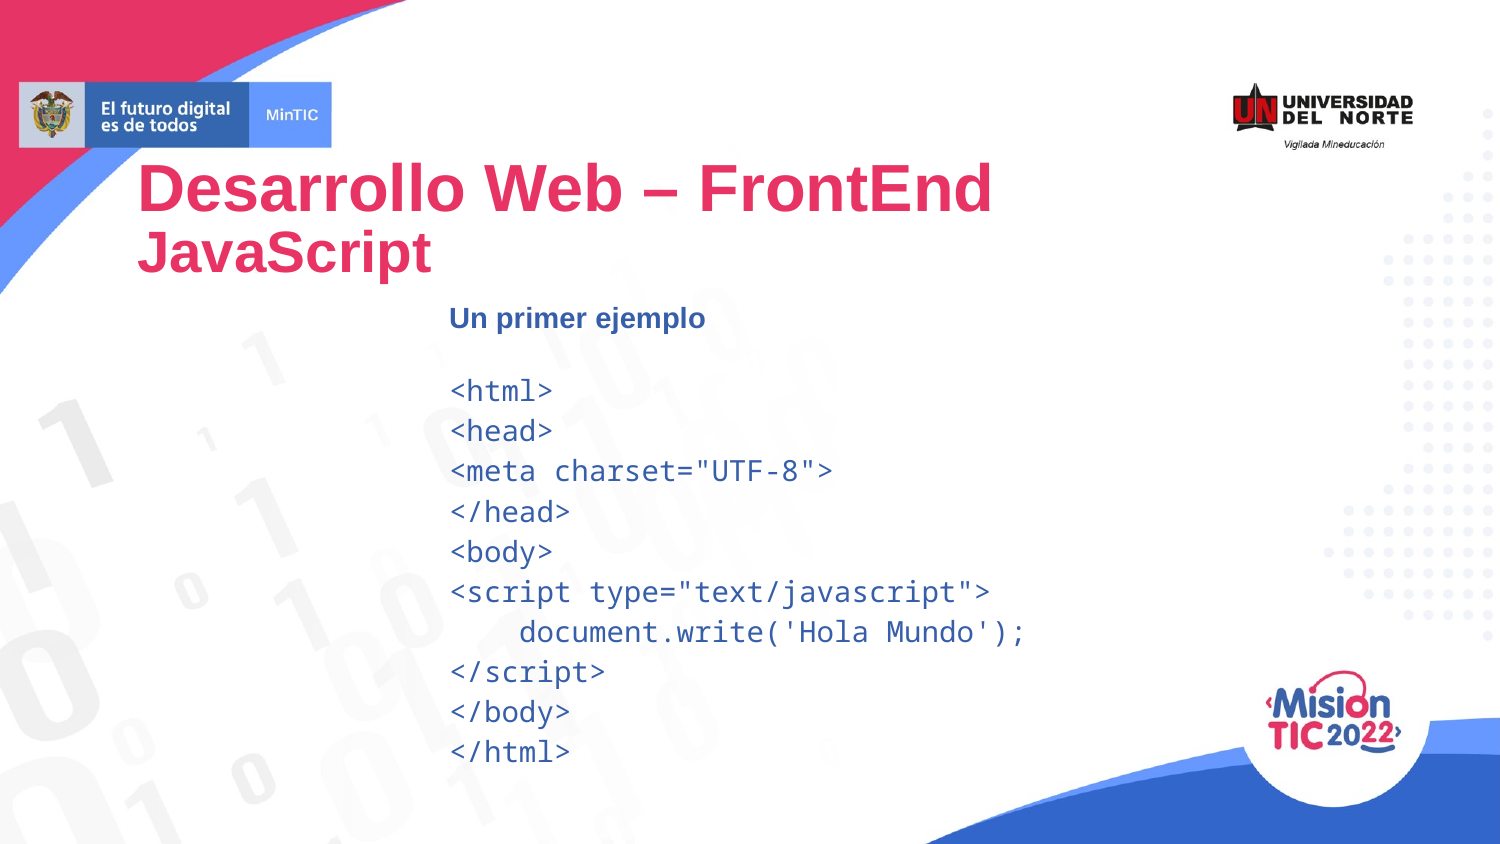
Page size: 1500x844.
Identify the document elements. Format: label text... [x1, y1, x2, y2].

text_box Un primer ejemplo <html> <head> <meta charset="UTF-8"> </head> <body> <script type="text/javascript"> document.write('Hola Mundo'); </script> </body> </html> [423, 288, 1125, 829]
text_box Desarrollo Web – FrontEnd JavaScript [125, 149, 1422, 291]
picture [0, 0, 1500, 844]
